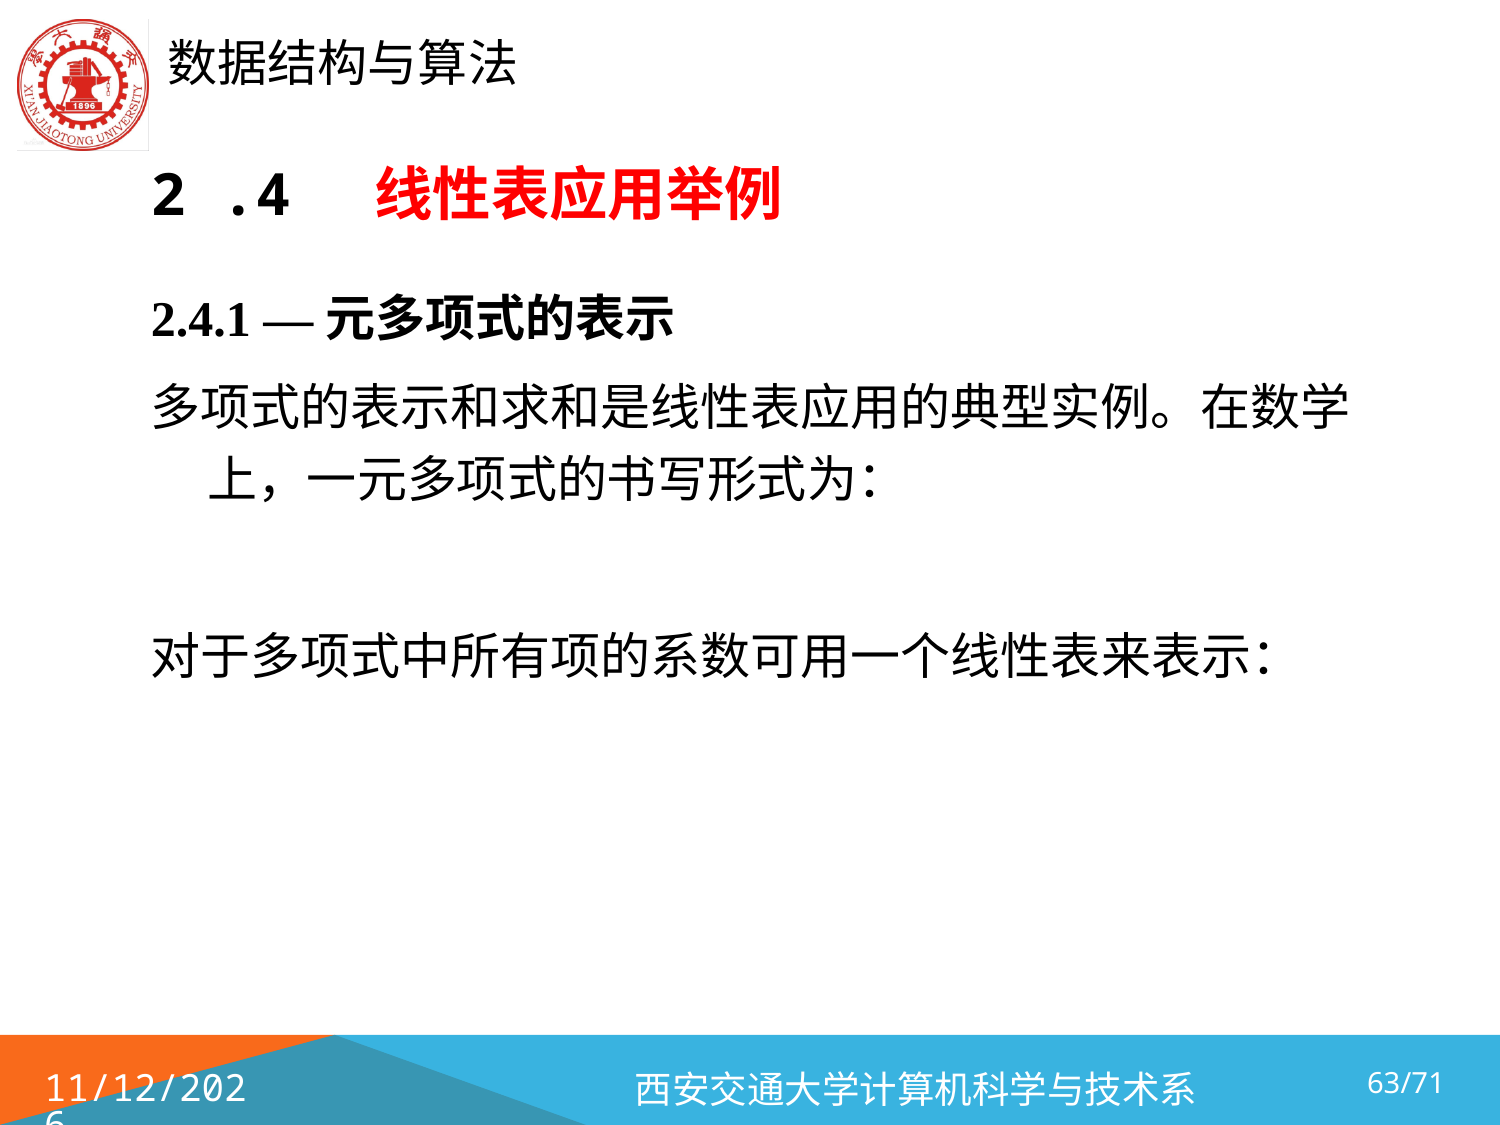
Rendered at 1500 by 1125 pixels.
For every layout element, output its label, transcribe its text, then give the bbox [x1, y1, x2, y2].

picture [17, 19, 149, 151]
title 2 .4 线性表应用举例 [135, 146, 1370, 237]
